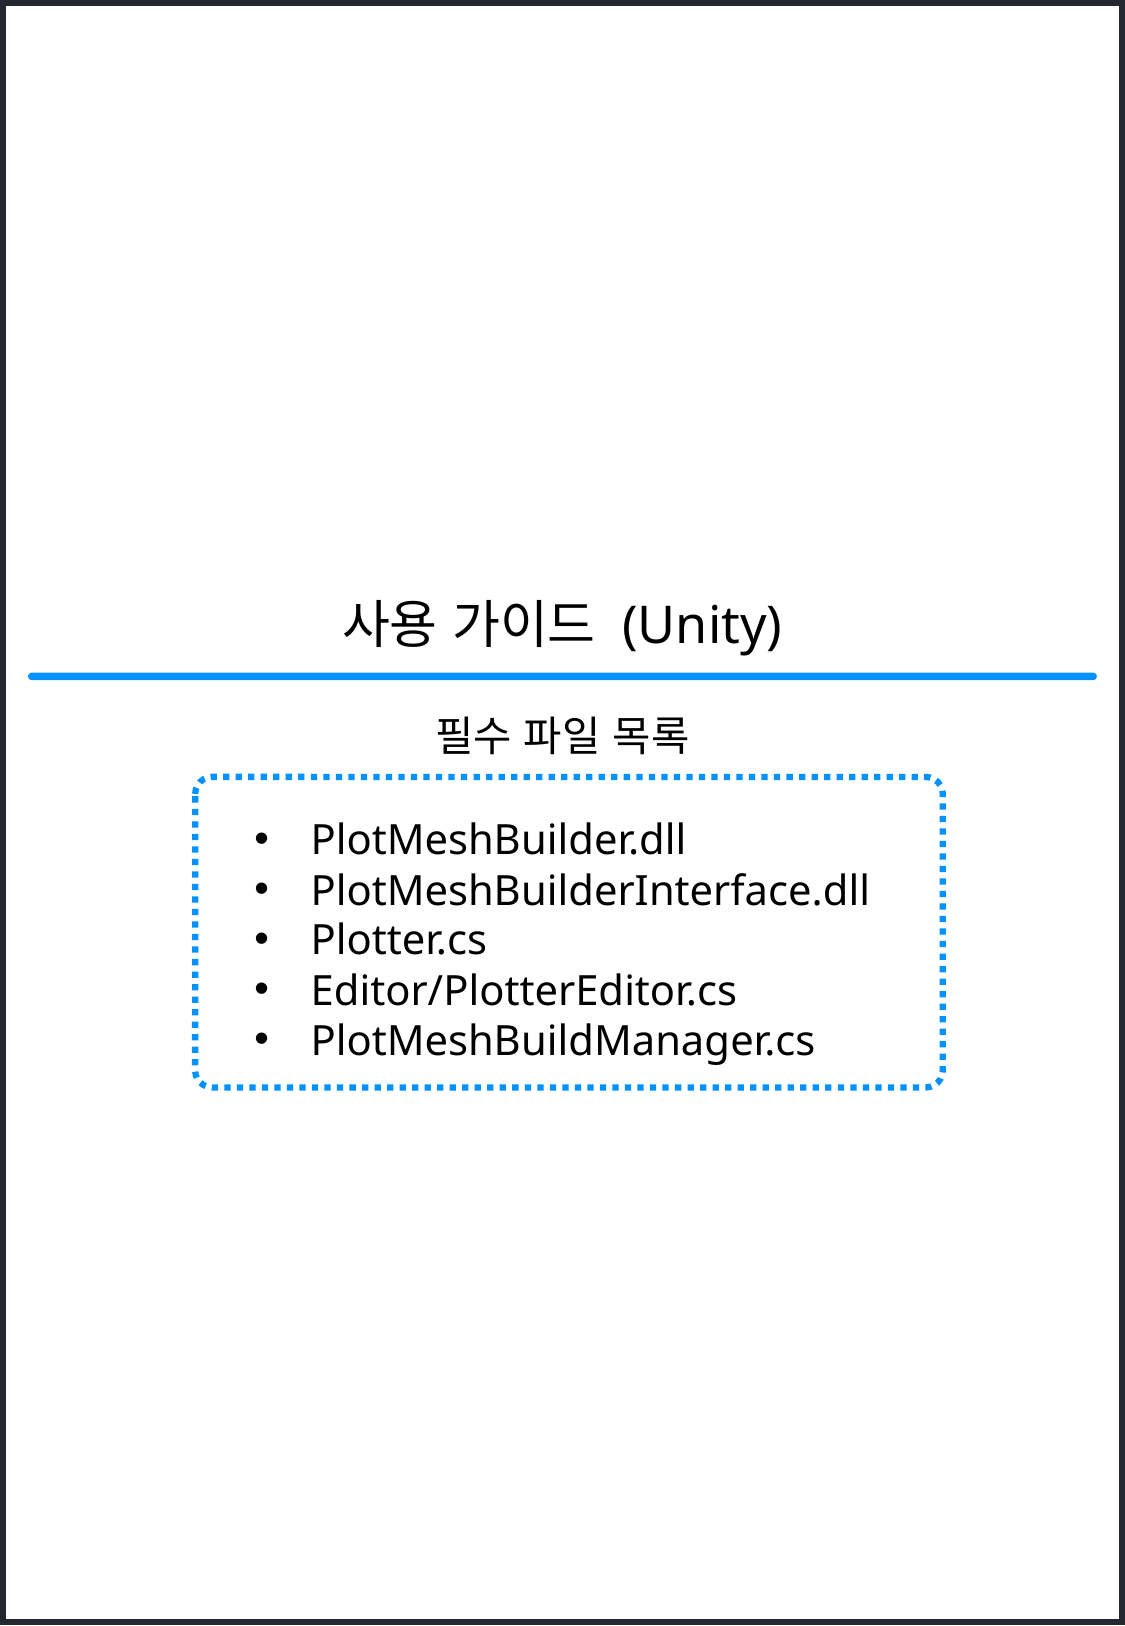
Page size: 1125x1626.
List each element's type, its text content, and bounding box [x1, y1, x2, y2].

text_box 필수 파일 목록 [420, 701, 705, 767]
text_box [0, 0, 1125, 1625]
text_box 사용 가이드 (Unity) [327, 584, 798, 662]
text_box [194, 775, 944, 1089]
text_box [27, 671, 1098, 682]
text_box PlotMeshBuilder.dll PlotMeshBuilderInterface.dll Plotter.cs Editor/PlotterEditor.cs PlotMeshBuildManager.cs [239, 805, 886, 1071]
